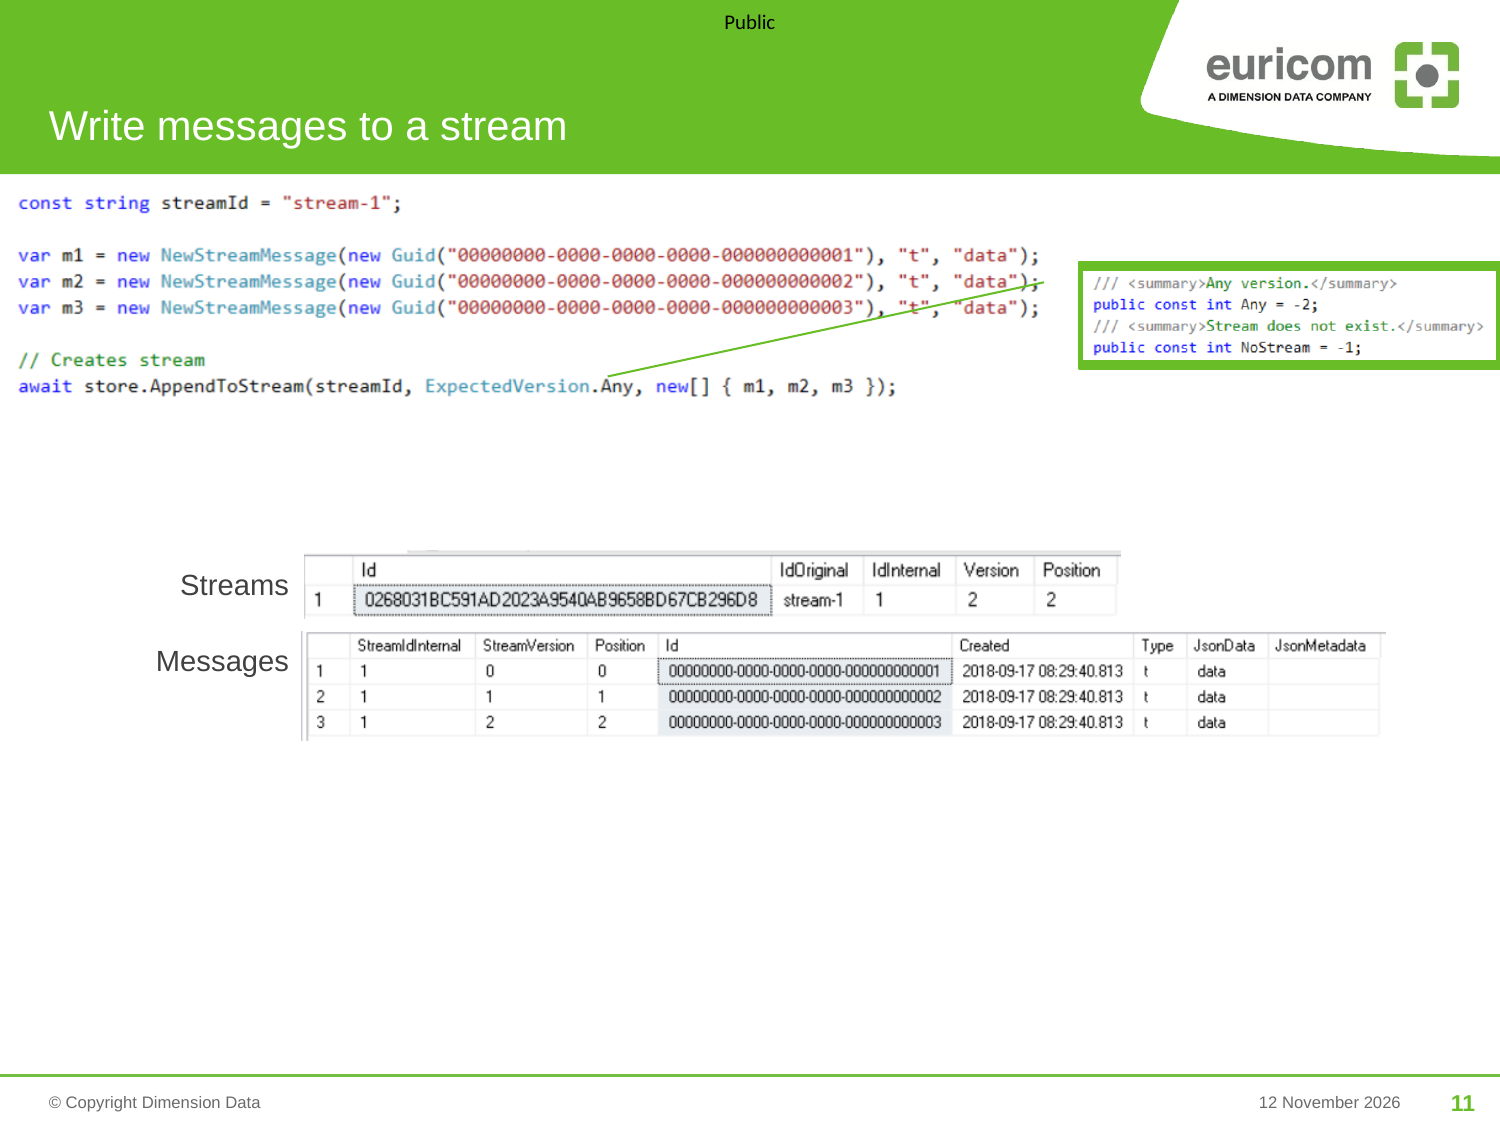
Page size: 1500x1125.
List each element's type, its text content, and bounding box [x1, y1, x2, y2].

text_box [1078, 262, 1500, 369]
title Write messages to a stream [48, 12, 1101, 150]
picture [1131, 0, 1500, 177]
text_box Messages [141, 635, 297, 685]
text_box Streams [165, 559, 299, 609]
picture [5, 186, 1048, 410]
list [301, 631, 1386, 741]
picture [304, 550, 1122, 619]
